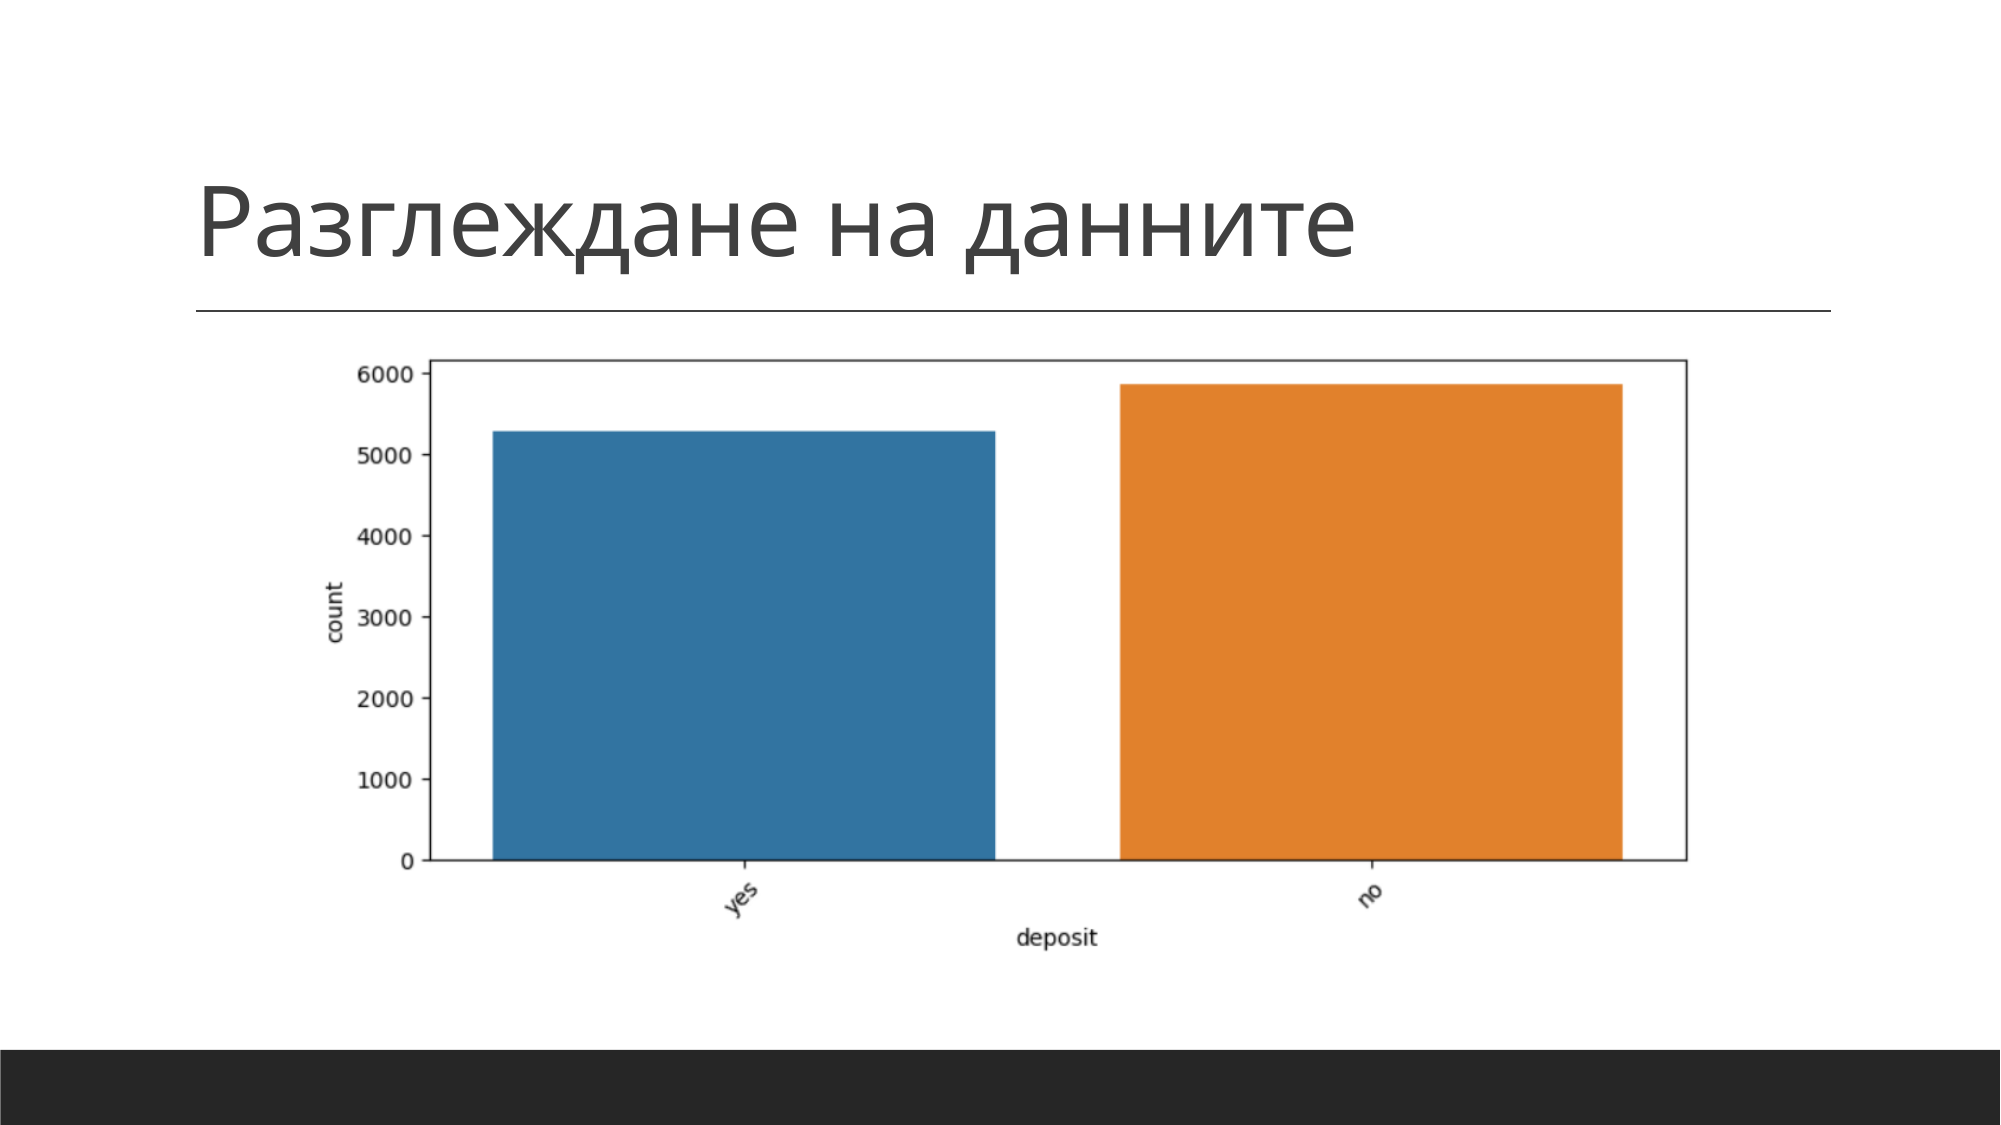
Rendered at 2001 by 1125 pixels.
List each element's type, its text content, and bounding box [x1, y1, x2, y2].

title Разглеждане на данните [180, 47, 1830, 285]
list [311, 345, 1699, 964]
